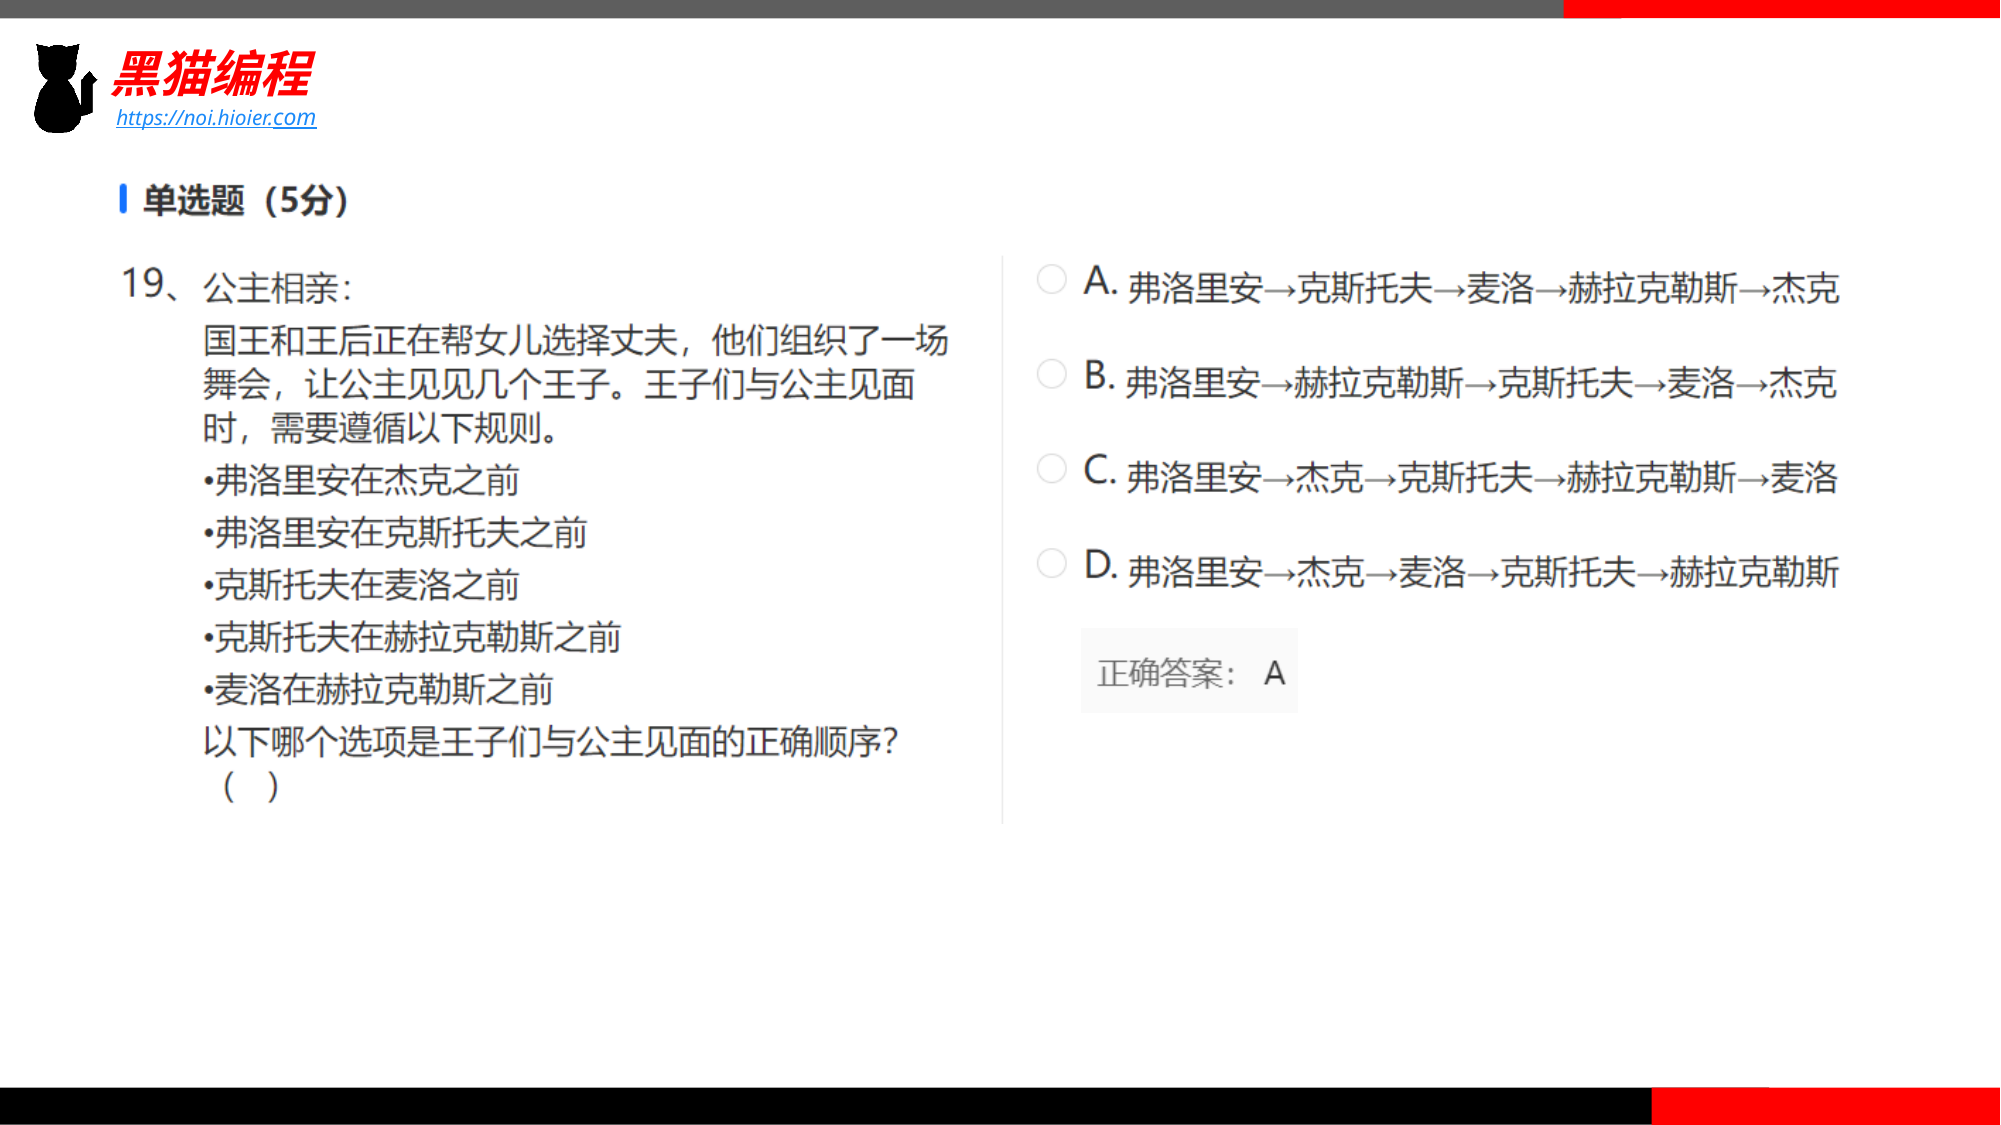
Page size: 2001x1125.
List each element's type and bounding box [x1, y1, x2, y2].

picture [21, 44, 110, 133]
picture [103, 157, 1864, 824]
